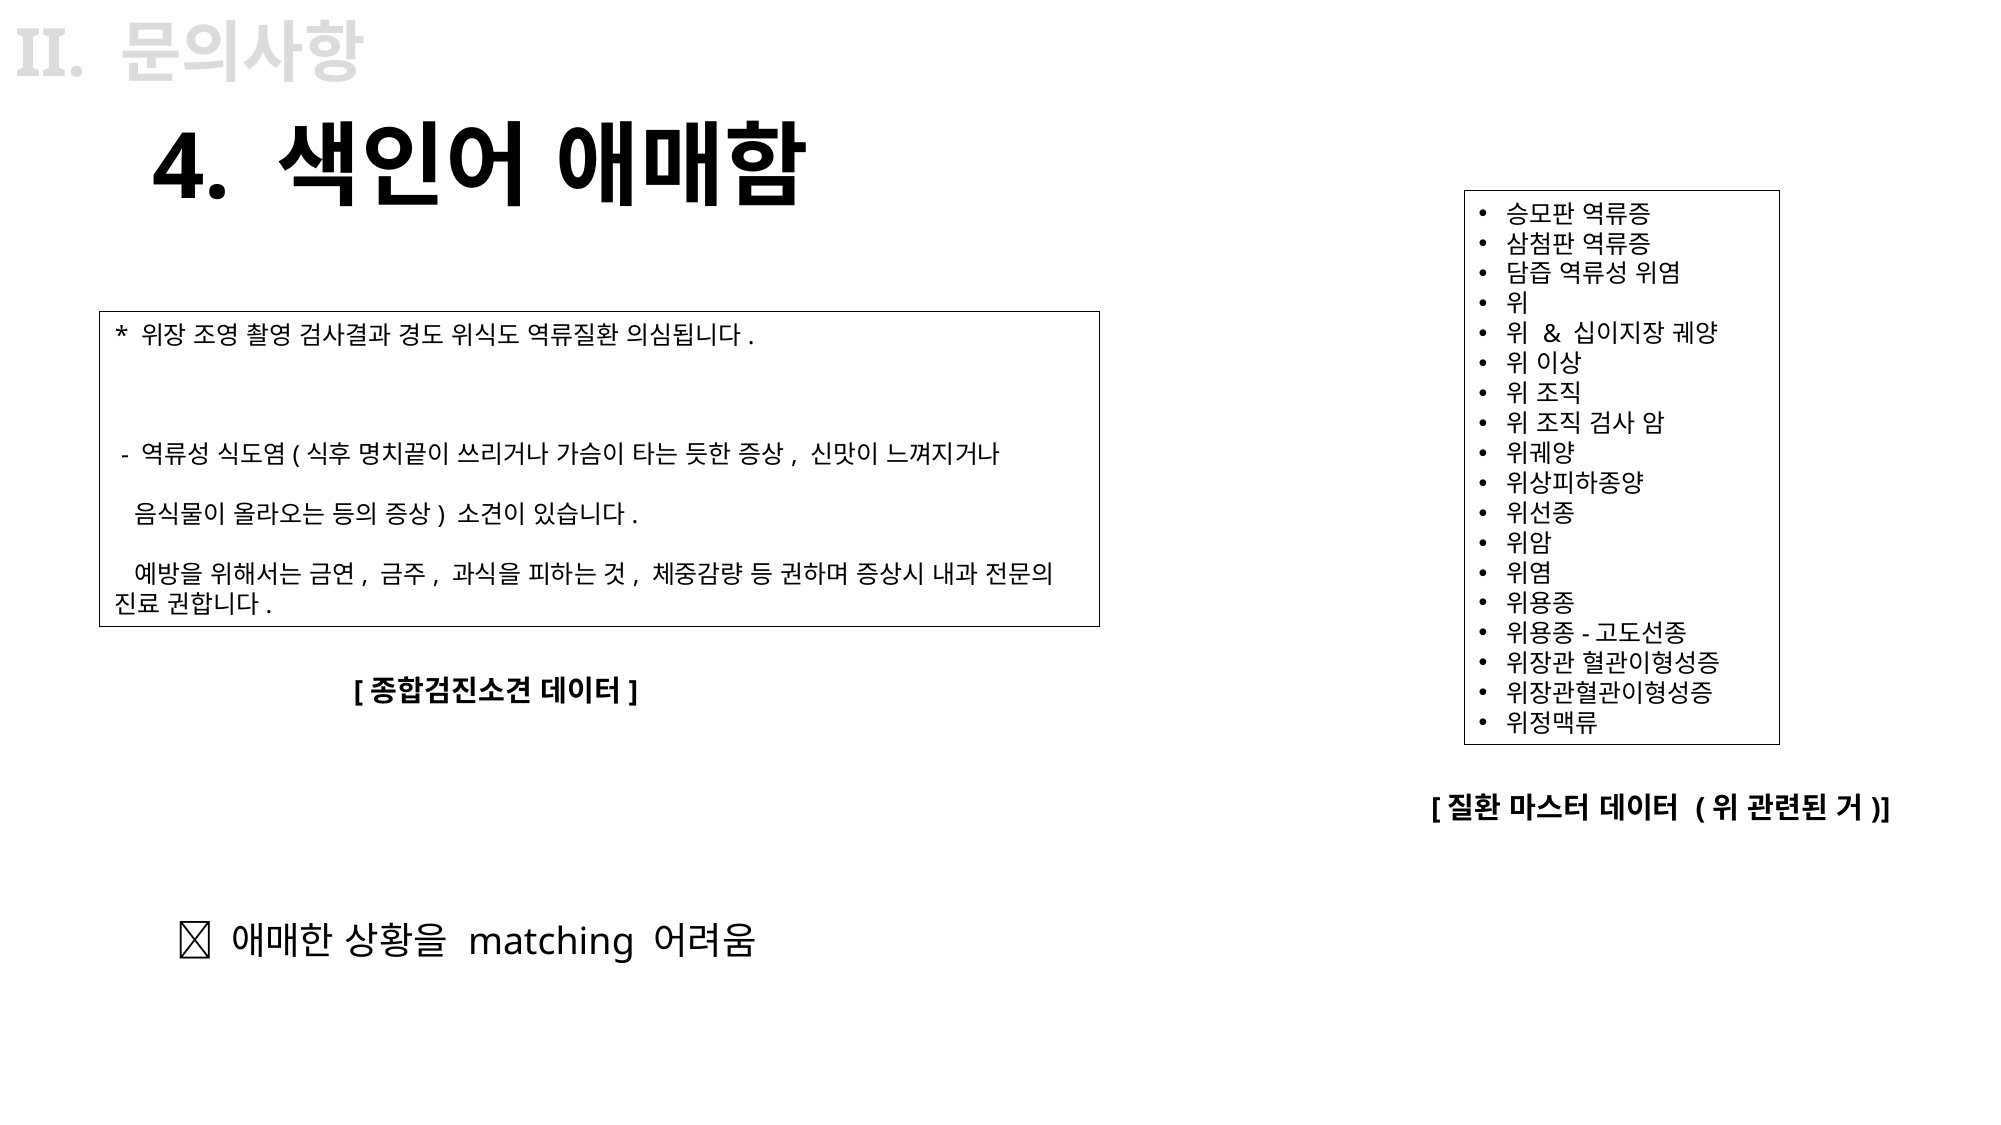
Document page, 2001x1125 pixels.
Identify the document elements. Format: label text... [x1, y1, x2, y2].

text_box  애매한 상황을 matching 어려움 [161, 909, 773, 970]
text_box [종합검진소견 데이터] [338, 664, 654, 715]
text_box * 위장 조영 촬영 검사결과 경도 위식도 역류질환 의심됩니다. - 역류성 식도염(식후 명치끝이 쓰리거나 가슴이 타는 듯한 증상, 신맛이 느껴지거나 음식물이 올라오는 등의 증상) 소견이 있습니다. 예방을 위해서는 금연, 금주, 과식을 피하는 것, 체중감량 등 권하며 증상시 내과 전문의 진료 권합니다. [99, 311, 1100, 627]
text_box 승모판 역류증 삼첨판 역류증 담즙 역류성 위염 위 위 & 십이지장 궤양 위 이상 위 조직 위 조직 검사 암 위궤양 위상피하종양 위선종 위암 위염 위용종 위용종-고도선종 위장관 혈관이형성증 위장관혈관이형성증 위정맥류 [1464, 190, 1780, 745]
text_box II. 문의사항 [1, 2, 382, 97]
title 4. 색인어 애매함 [137, 59, 1863, 278]
text_box [질환 마스터 데이터 (위 관련된 거)] [1416, 781, 1906, 832]
